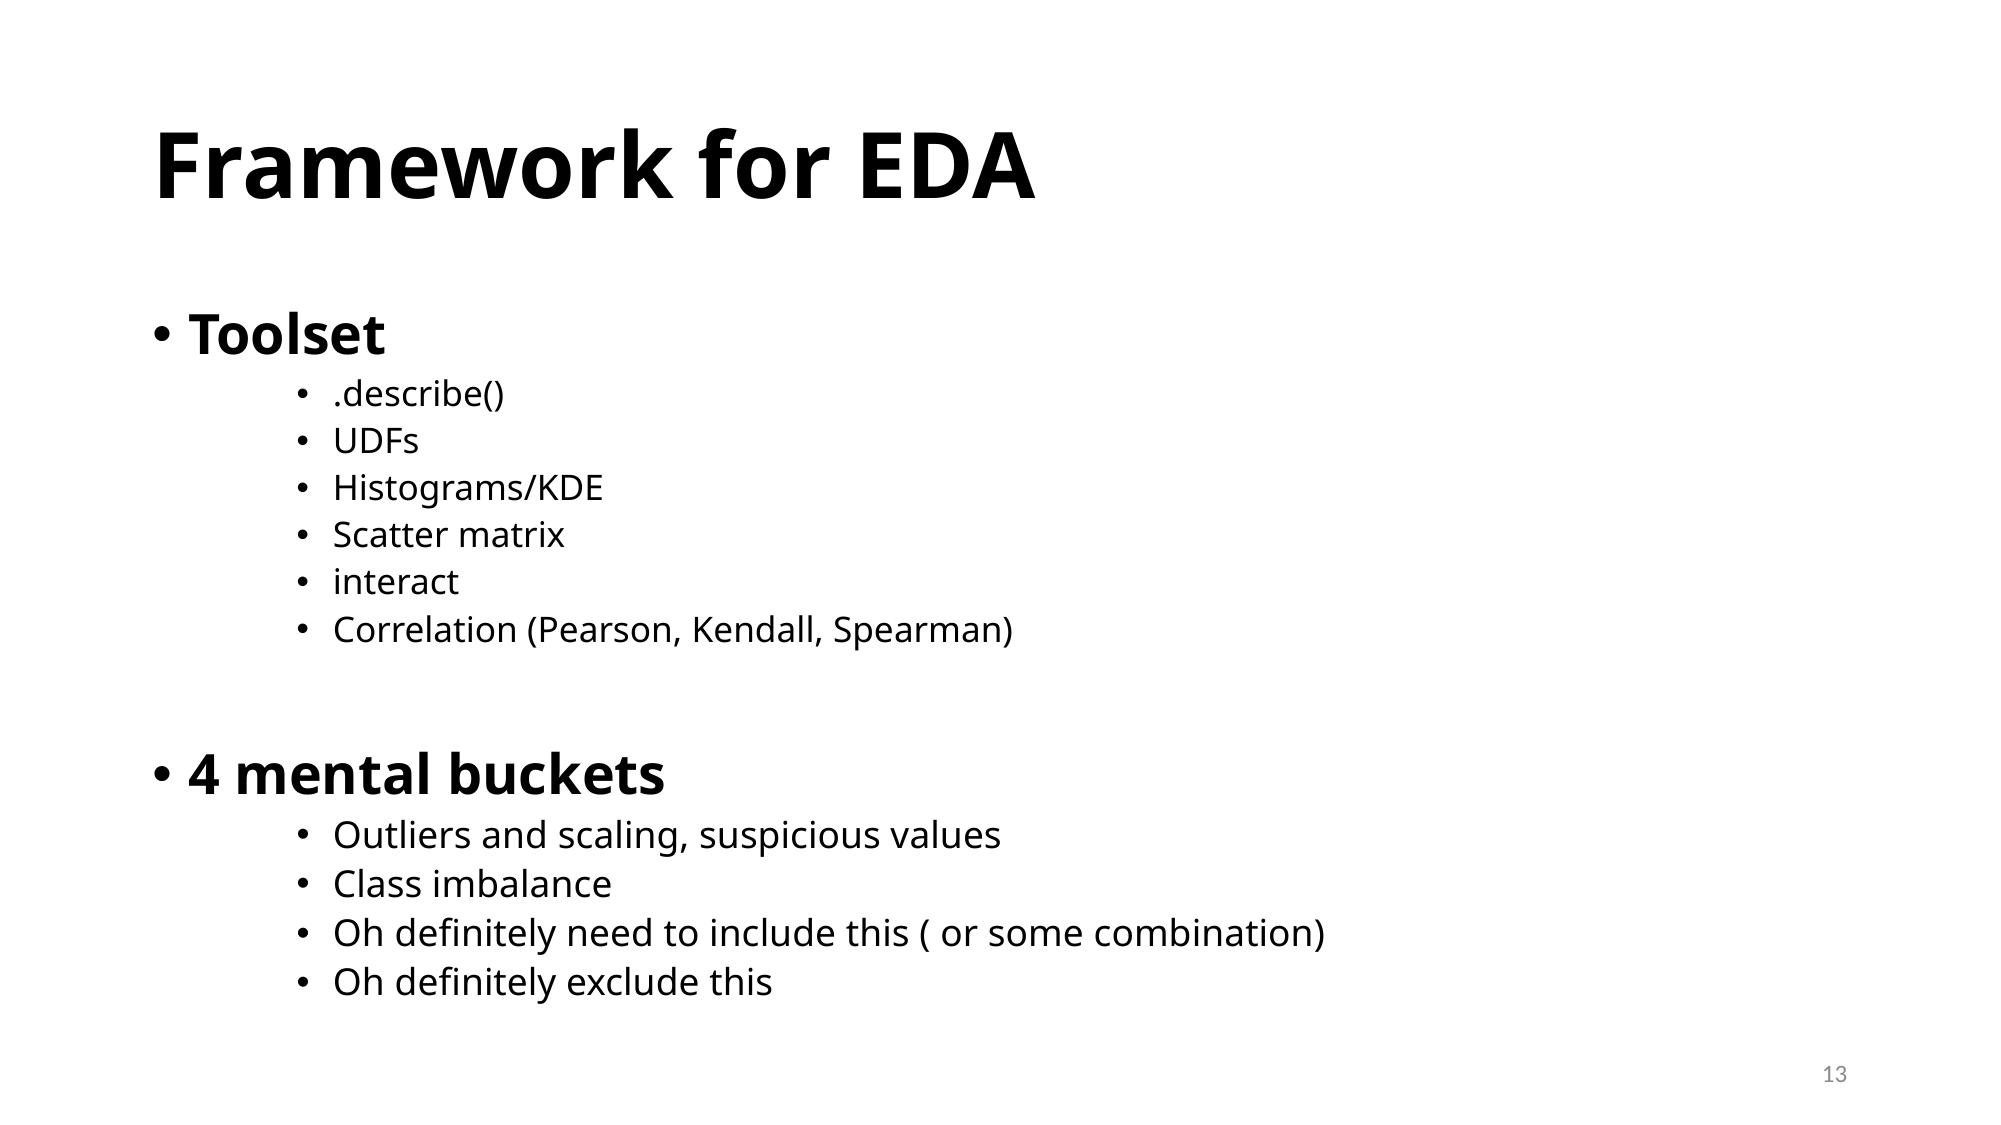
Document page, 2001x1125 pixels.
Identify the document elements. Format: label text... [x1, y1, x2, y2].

list Toolset .describe() UDFs Histograms/KDE Scatter matrix interact Correlation (Pearson, Kendall, Spearman) 4 mental buckets Outliers and scaling, suspicious values Class imbalance Oh definitely need to include this ( or some combination) Oh definitely exclude this [137, 299, 1863, 1014]
slide_number 13 [1412, 1042, 1863, 1103]
title Framework for EDA [137, 59, 1863, 278]
